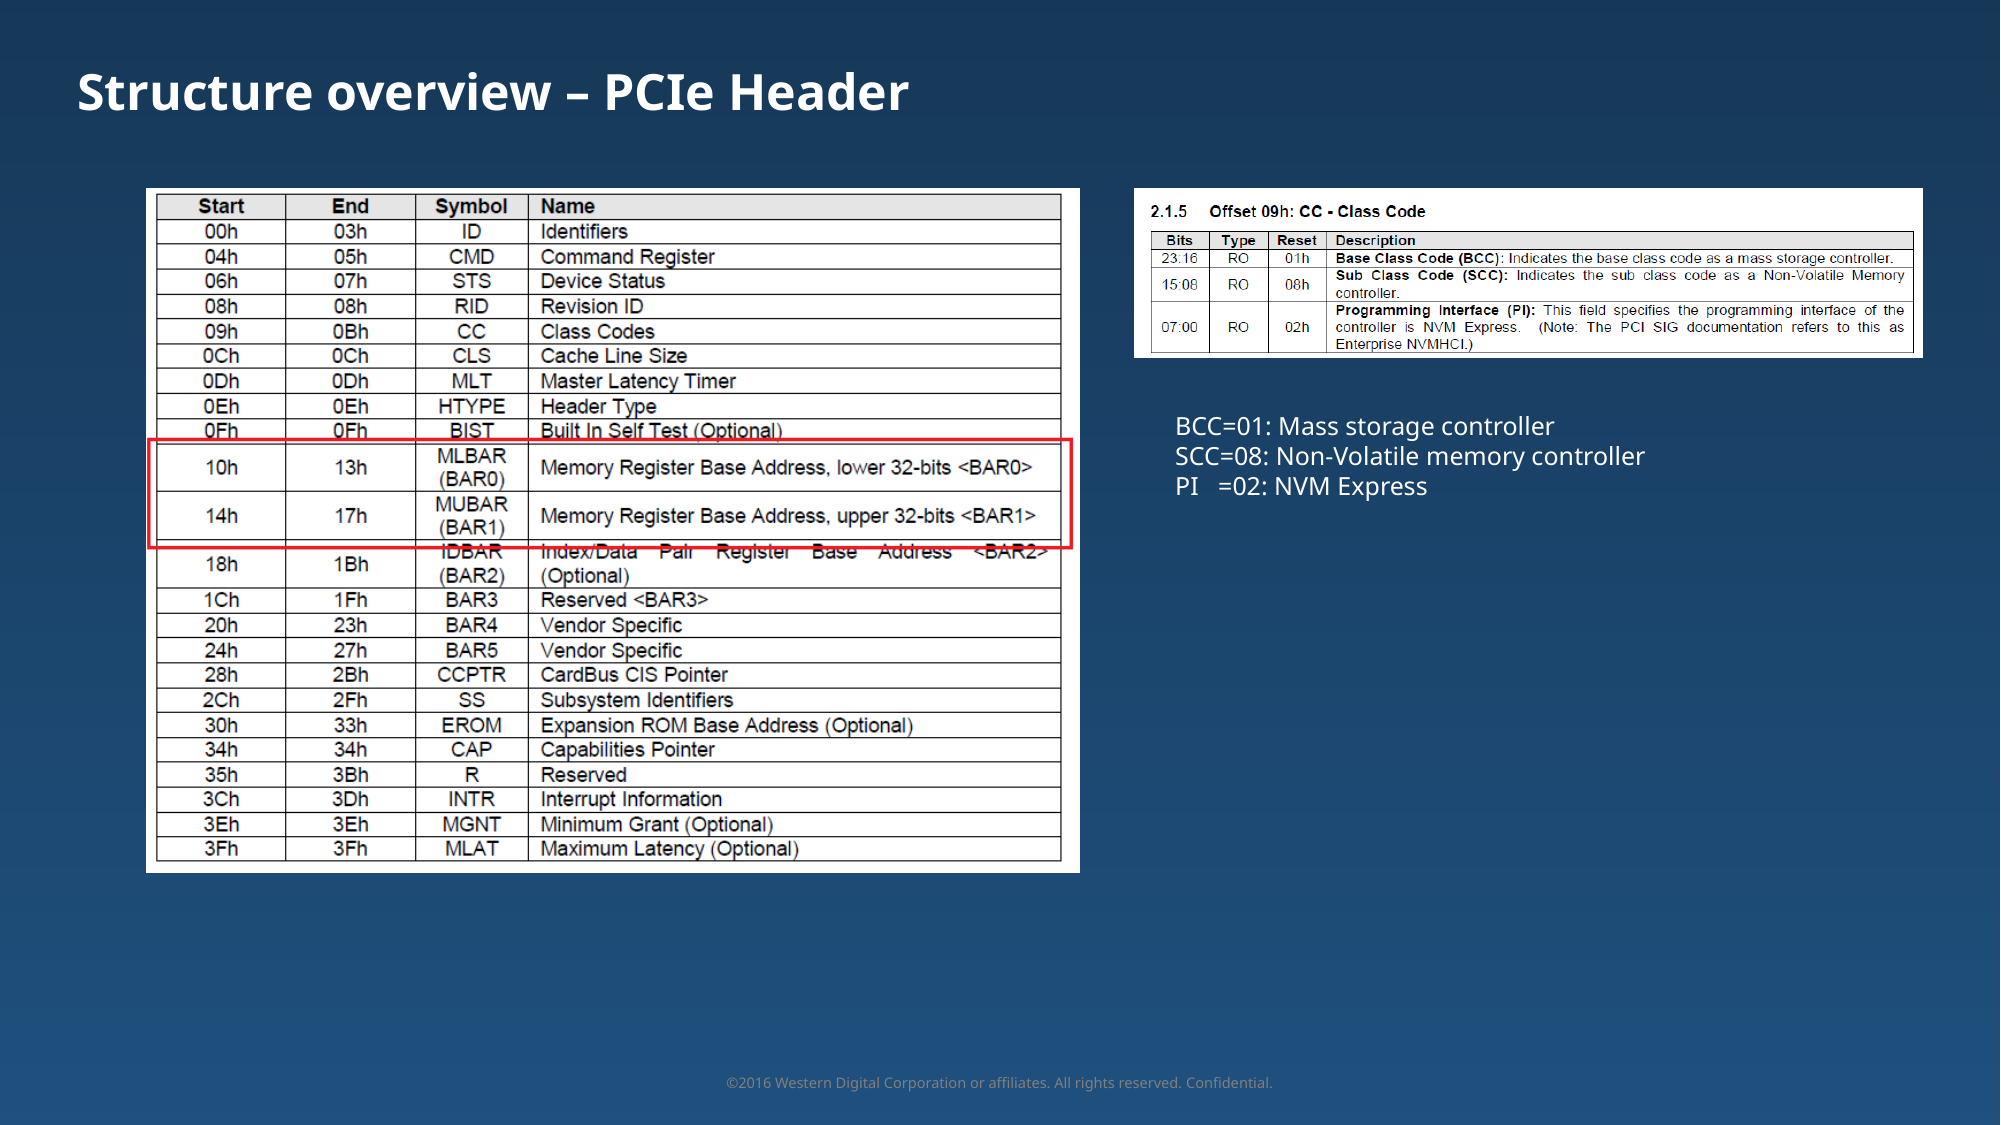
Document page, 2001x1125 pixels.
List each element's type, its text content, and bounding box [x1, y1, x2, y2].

footer ©2016 Western Digital Corporation or affiliates. All rights reserved. Confidential. [699, 1073, 1300, 1094]
text_box BCC=01: Mass storage controller SCC=08: Non-Volatile memory controller PI =02: NVM Express [1160, 403, 1662, 558]
title Structure overview – PCIe Header [77, 60, 1923, 171]
picture [1134, 187, 1923, 359]
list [145, 187, 1081, 873]
